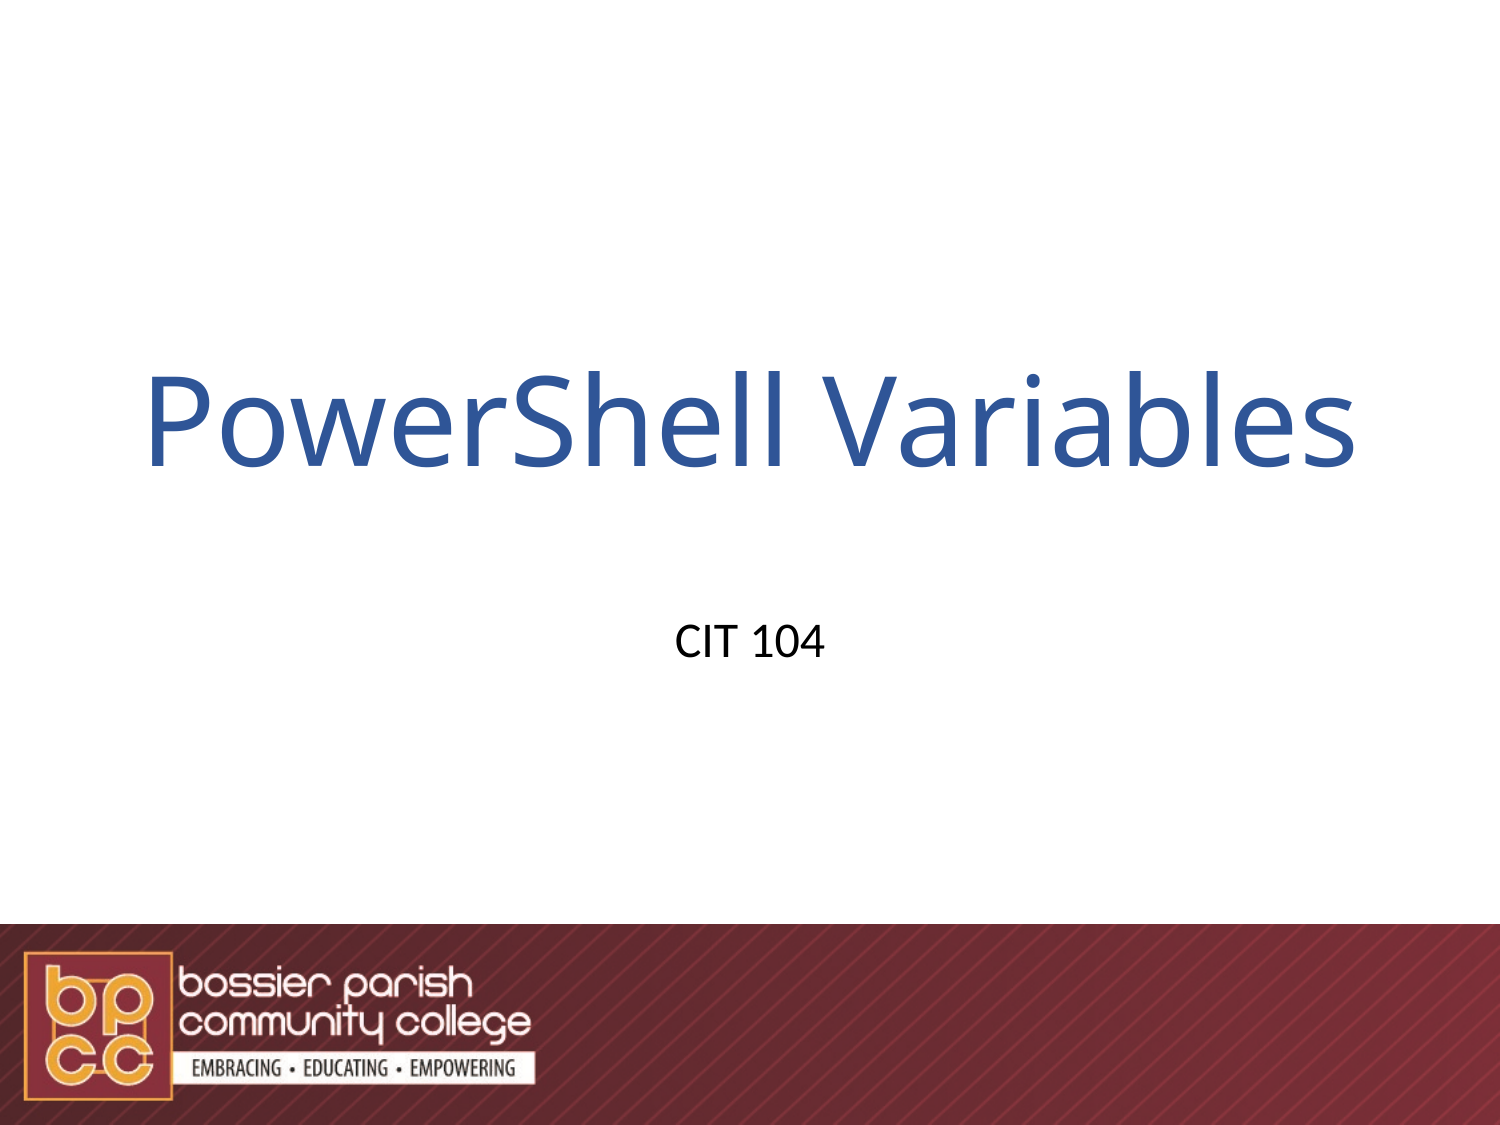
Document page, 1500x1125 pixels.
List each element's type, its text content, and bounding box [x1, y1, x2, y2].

title PowerShell Variables [112, 109, 1388, 501]
subtitle CIT 104 [187, 525, 1313, 798]
picture [0, 924, 1500, 1125]
